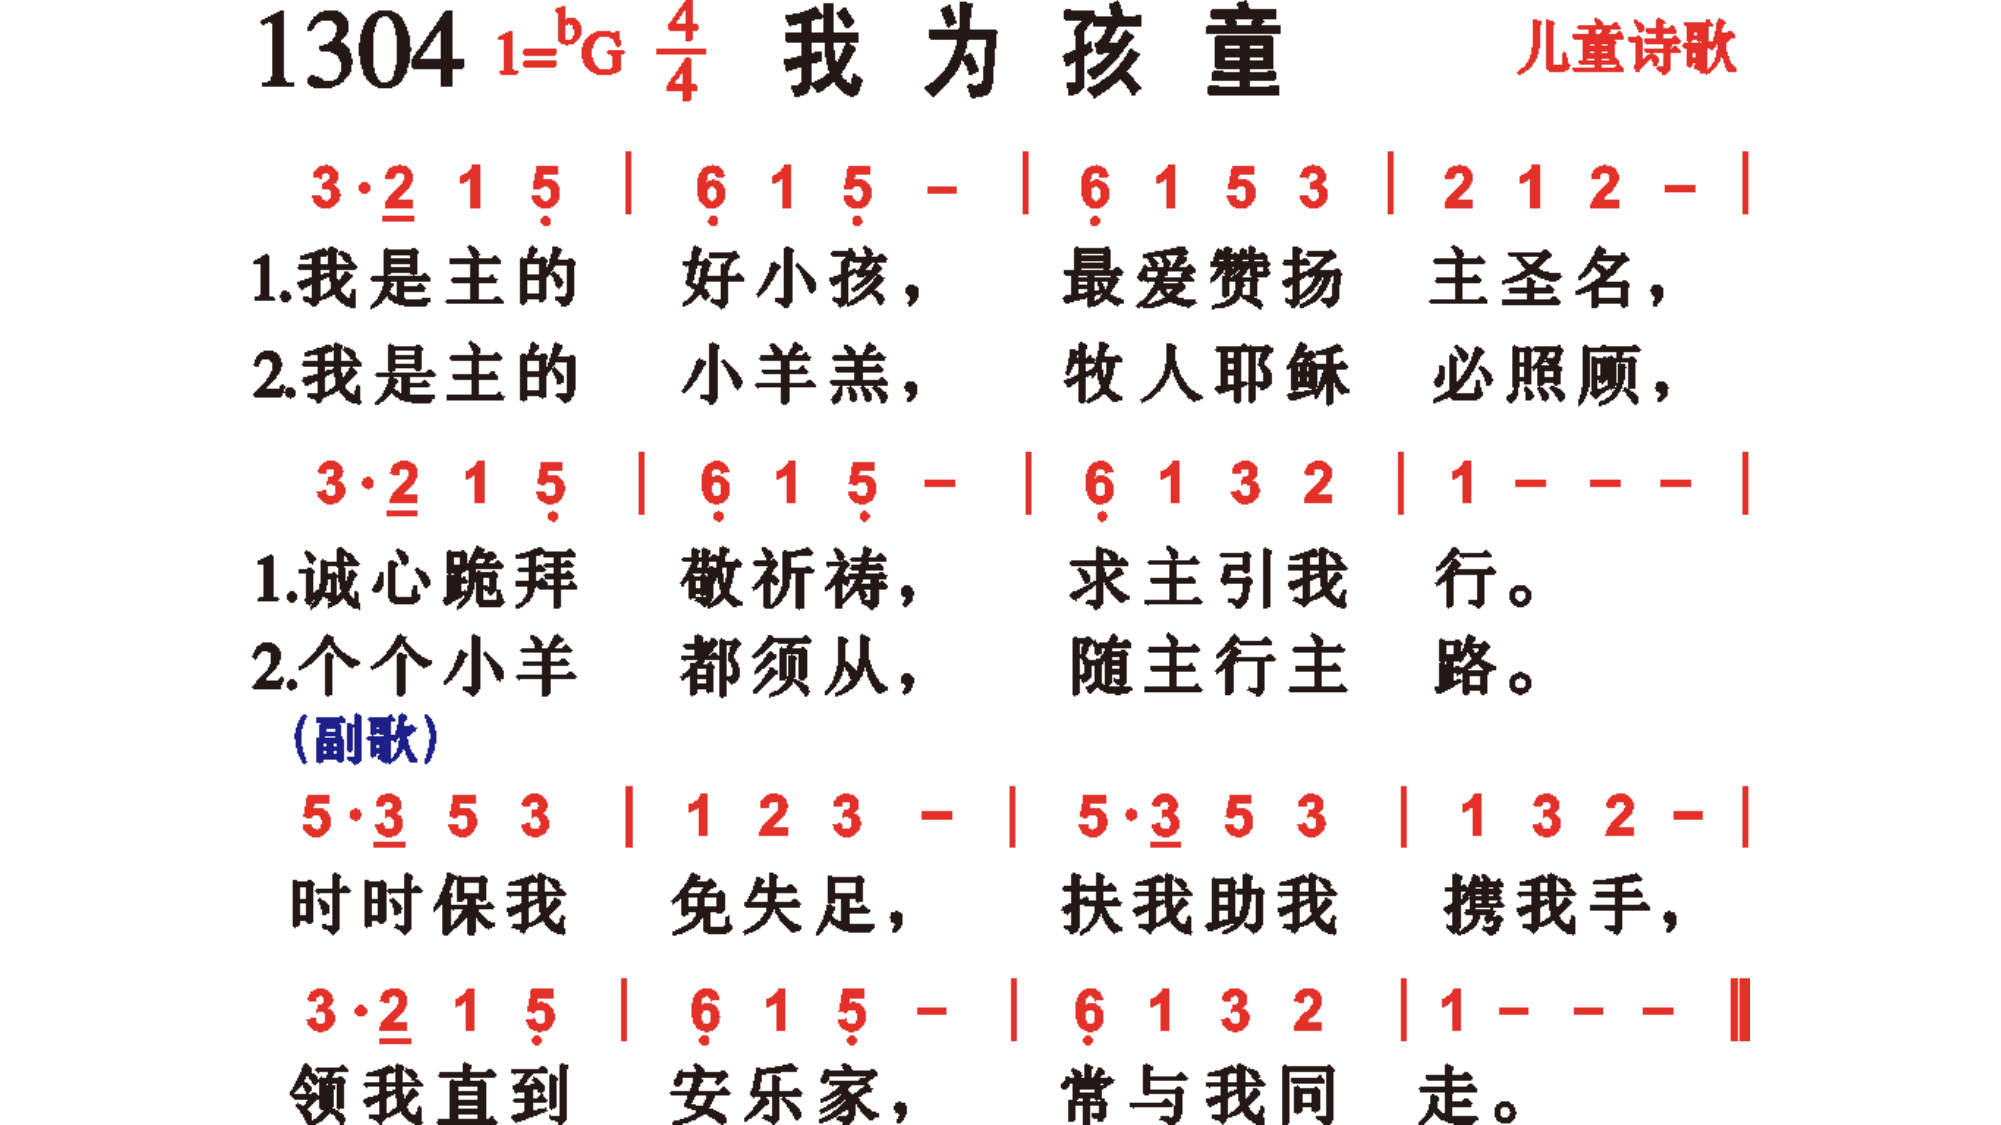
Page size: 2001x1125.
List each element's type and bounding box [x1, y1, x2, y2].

picture [249, 0, 1750, 1125]
